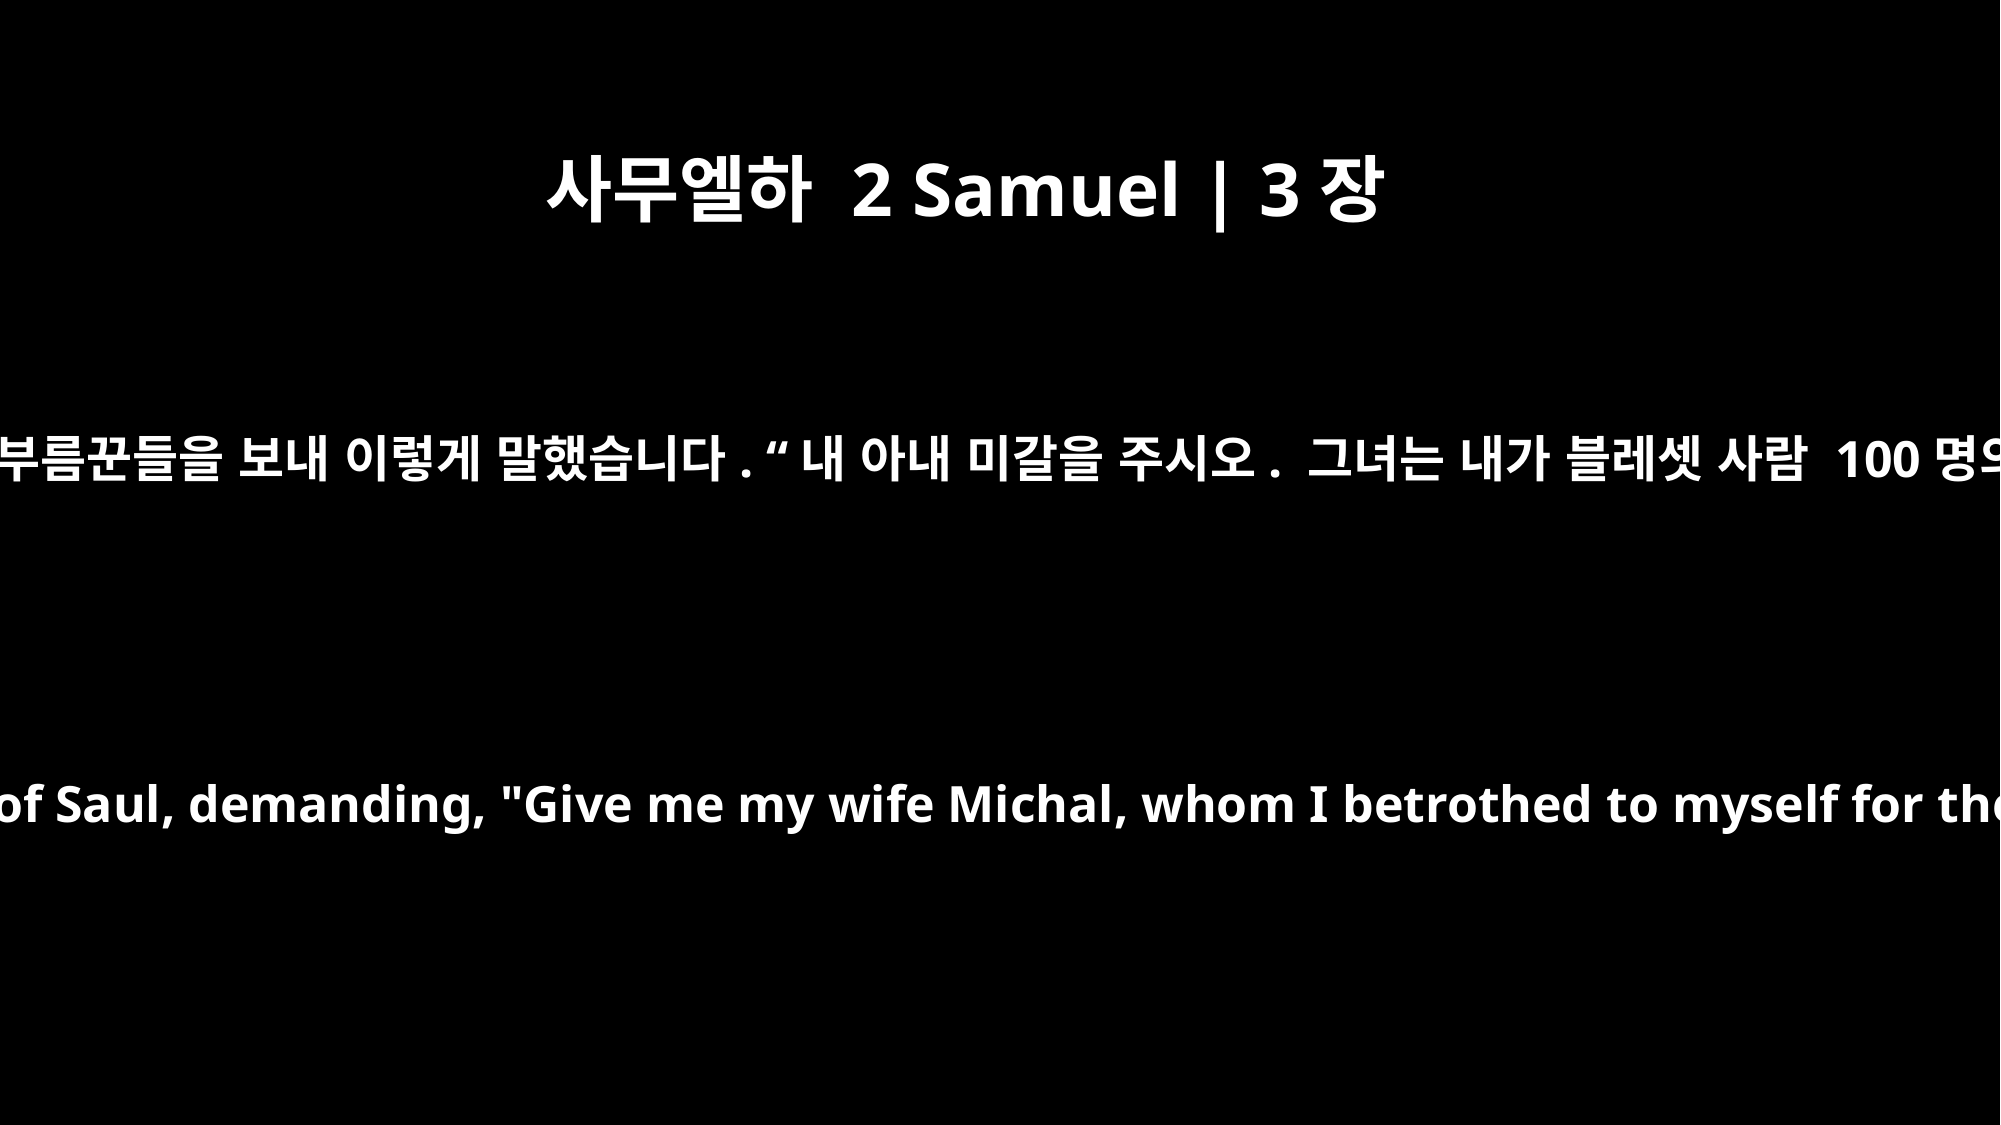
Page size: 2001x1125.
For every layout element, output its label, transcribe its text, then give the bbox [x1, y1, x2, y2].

text_box 14 그러고 나서 다윗은 사울의 아들 이스보셋에게 심부름꾼들을 보내 이렇게 말했습니다. “내 아내 미갈을 주시오. 그녀는 내가 블레셋 사람 100명의 포피를 대가로 바치고 결혼했던 사람이오.” [0, 359, 2000, 495]
text_box 사무엘하 2 Samuel | 3장 [530, 136, 1402, 239]
text_box Then David sent messengers to Ish-Bosheth son of Saul, demanding, "Give me my wife Michal, whom I betrothed to myself for the price of a hundred Philistine foreskins." [0, 764, 2000, 840]
